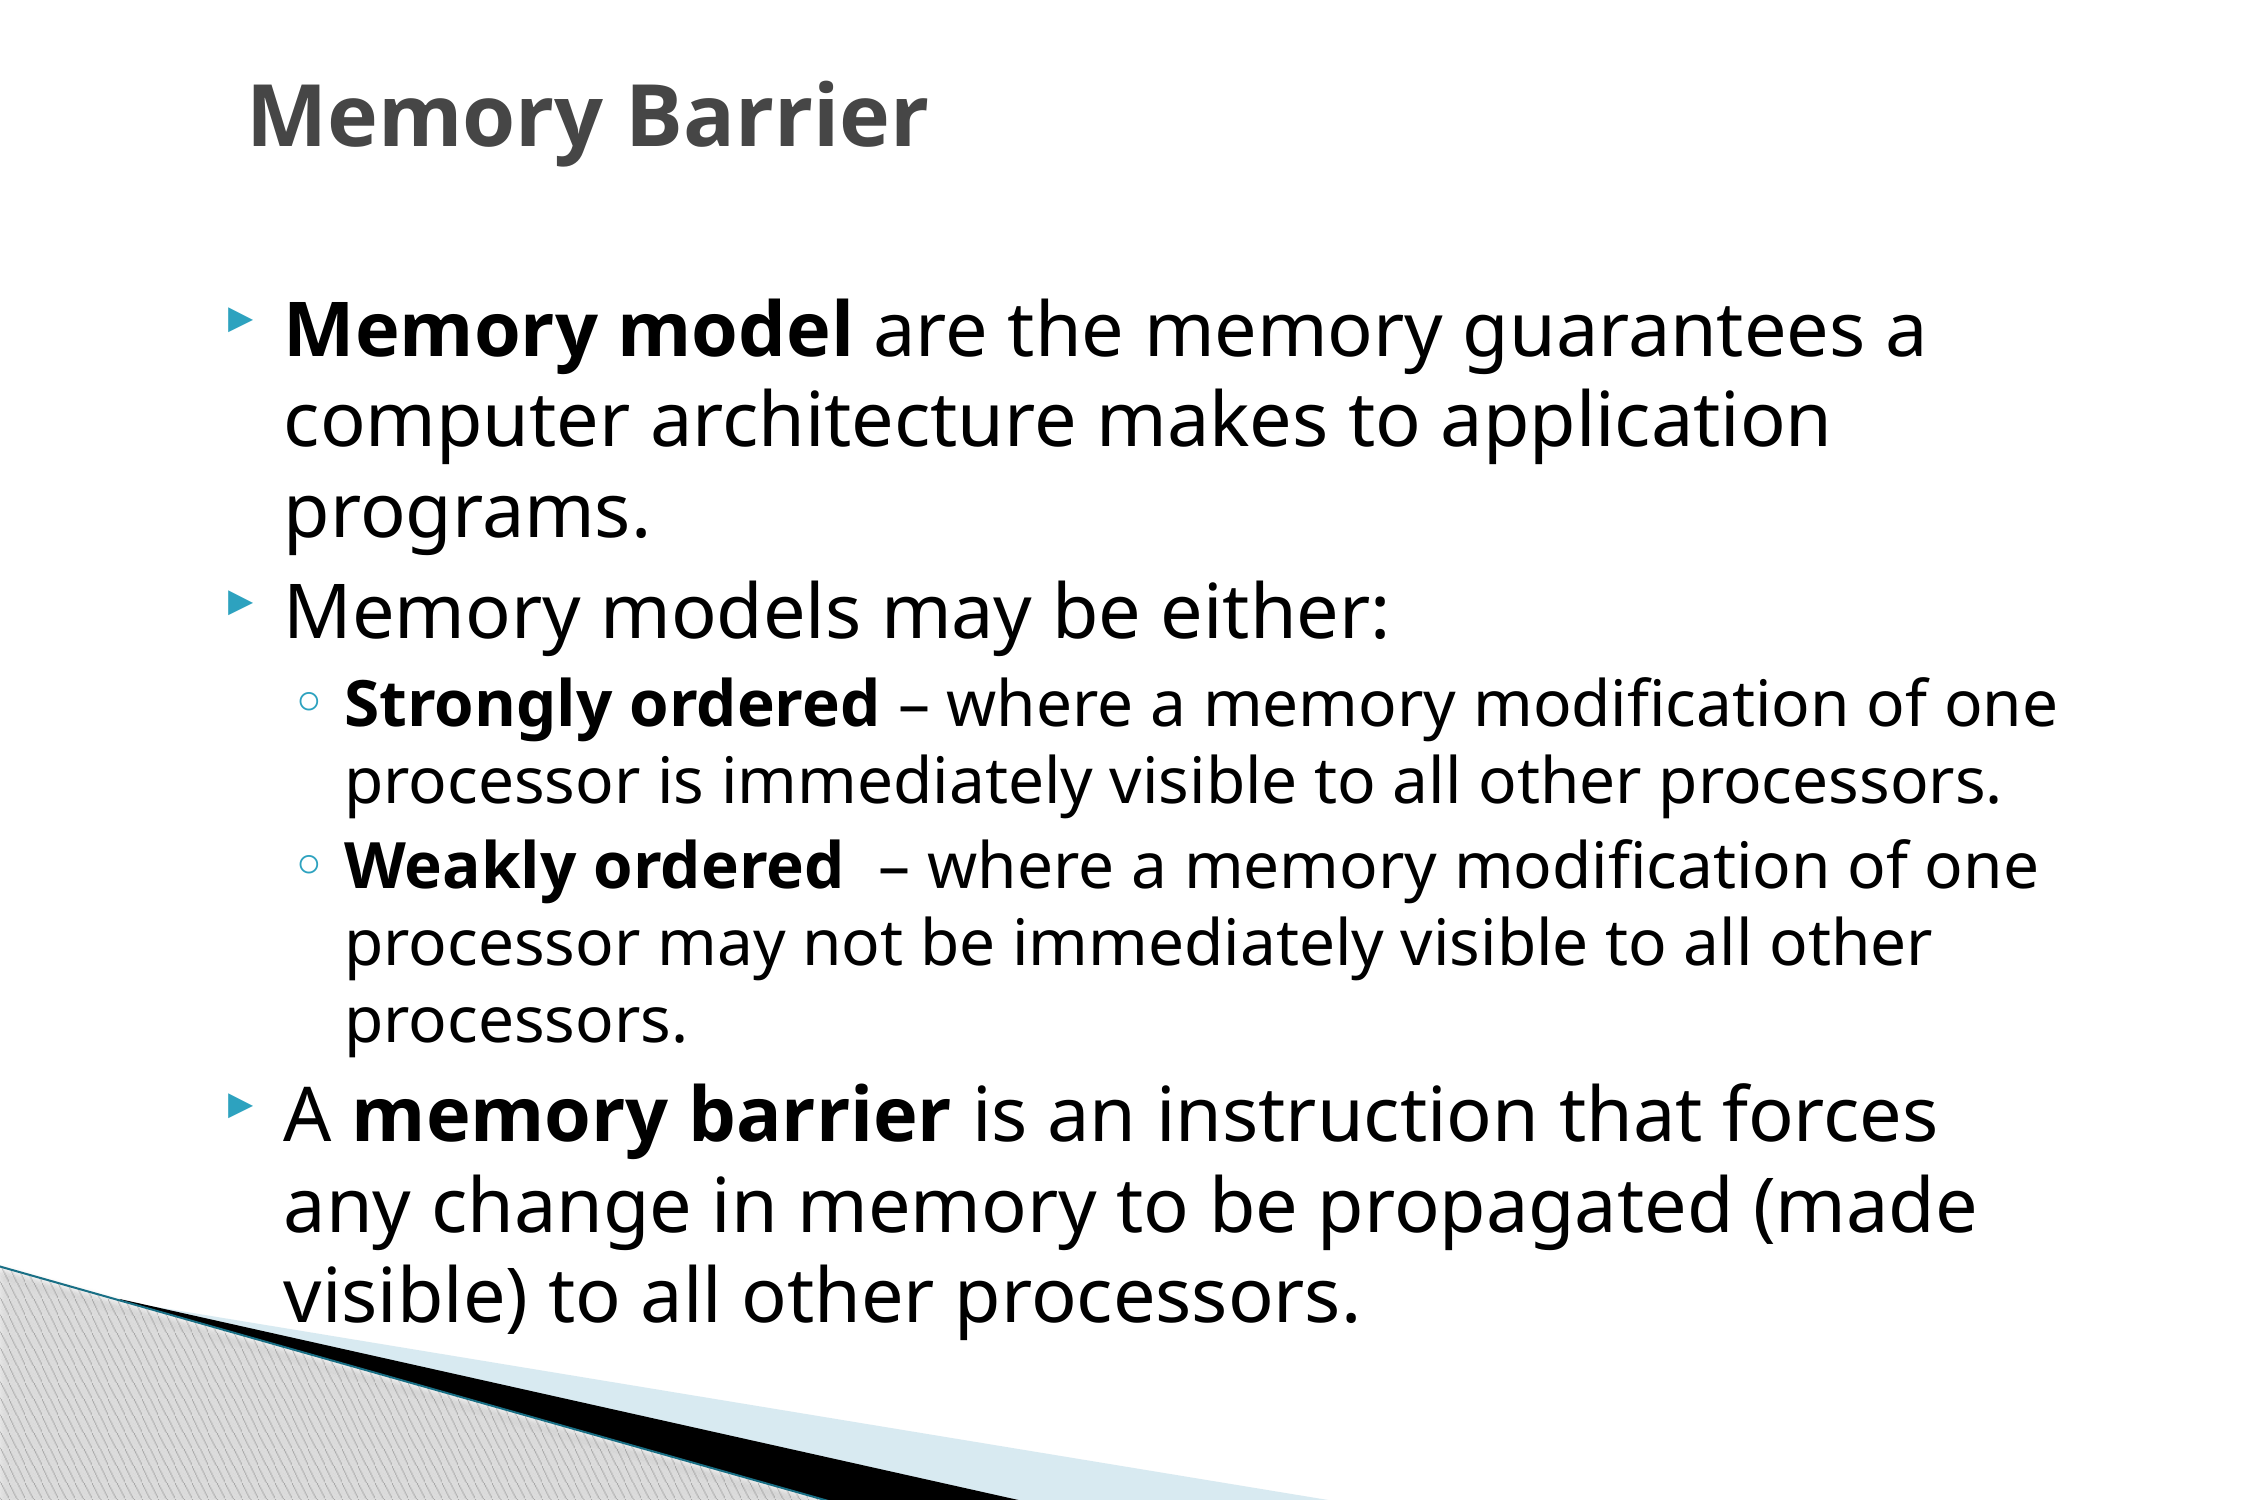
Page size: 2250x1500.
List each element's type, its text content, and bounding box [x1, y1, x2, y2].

list Memory model are the memory guarantees a computer architecture makes to application programs. Memory models may be either: Strongly ordered – where a memory modification of one processor is immediately visible to all other processors. Weakly ordered – where a memory modification of one processor may not be immediately visible to all other processors. A memory barrier is an instruction that forces any change in memory to be propagated (made visible) to all other processors. [176, 269, 2106, 1500]
title Memory Barrier [225, 49, 2025, 176]
